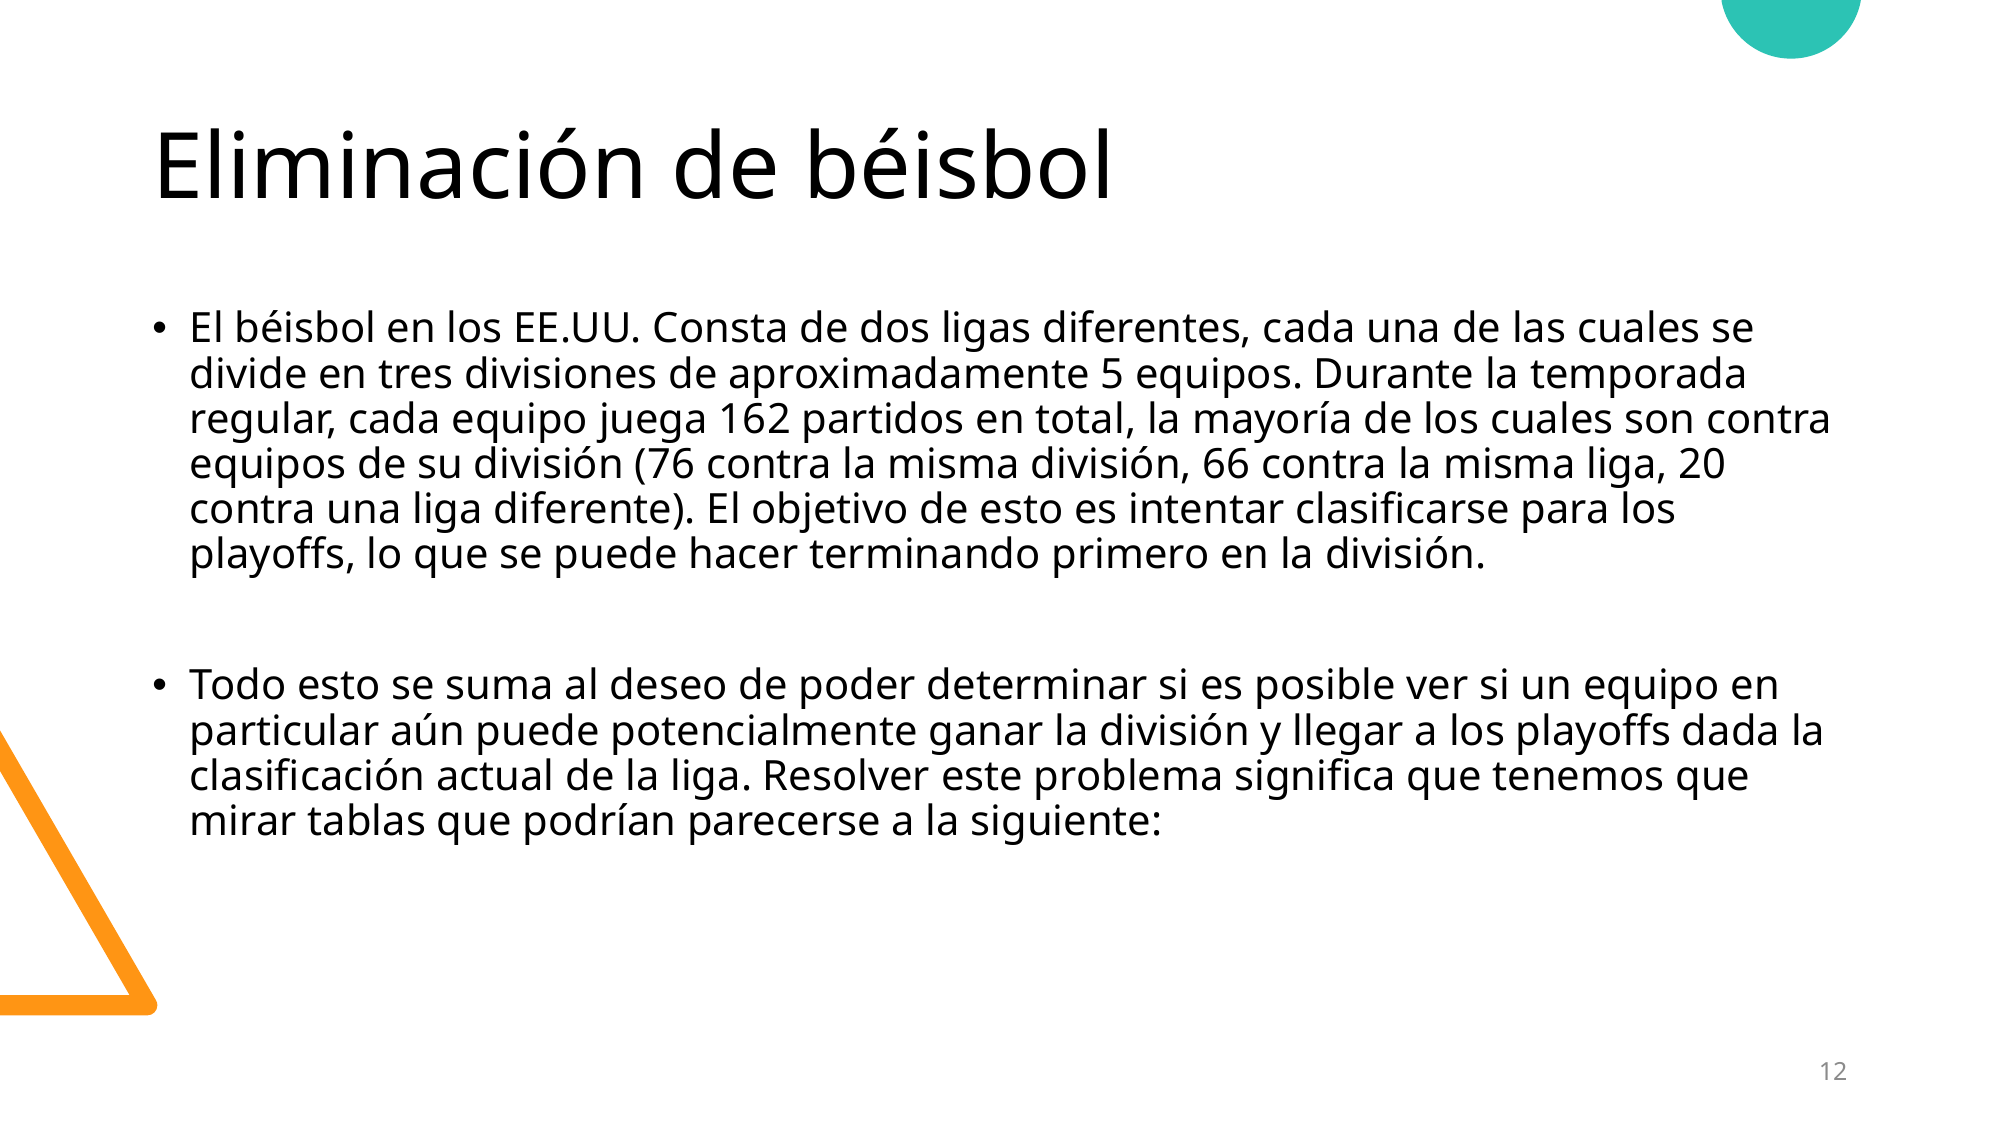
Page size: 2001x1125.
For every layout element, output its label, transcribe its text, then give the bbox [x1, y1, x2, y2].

title Eliminación de béisbol [137, 59, 1863, 278]
slide_number 12 [1412, 1042, 1863, 1103]
list El béisbol en los EE.UU. Consta de dos ligas diferentes, cada una de las cuales se divide en tres divisiones de aproximadamente 5 equipos. Durante la temporada regular, cada equipo juega 162 partidos en total, la mayoría de los cuales son contra equipos de su división (76 contra la misma división, 66 contra la misma liga, 20 contra una liga diferente). El objetivo de esto es intentar clasificarse para los playoffs, lo que se puede hacer terminando primero en la división. Todo esto se suma al deseo de poder determinar si es posible ver si un equipo en particular aún puede potencialmente ganar la división y llegar a los playoffs dada la clasificación actual de la liga. Resolver este problema significa que tenemos que mirar tablas que podrían parecerse a la siguiente: [137, 299, 1863, 1014]
